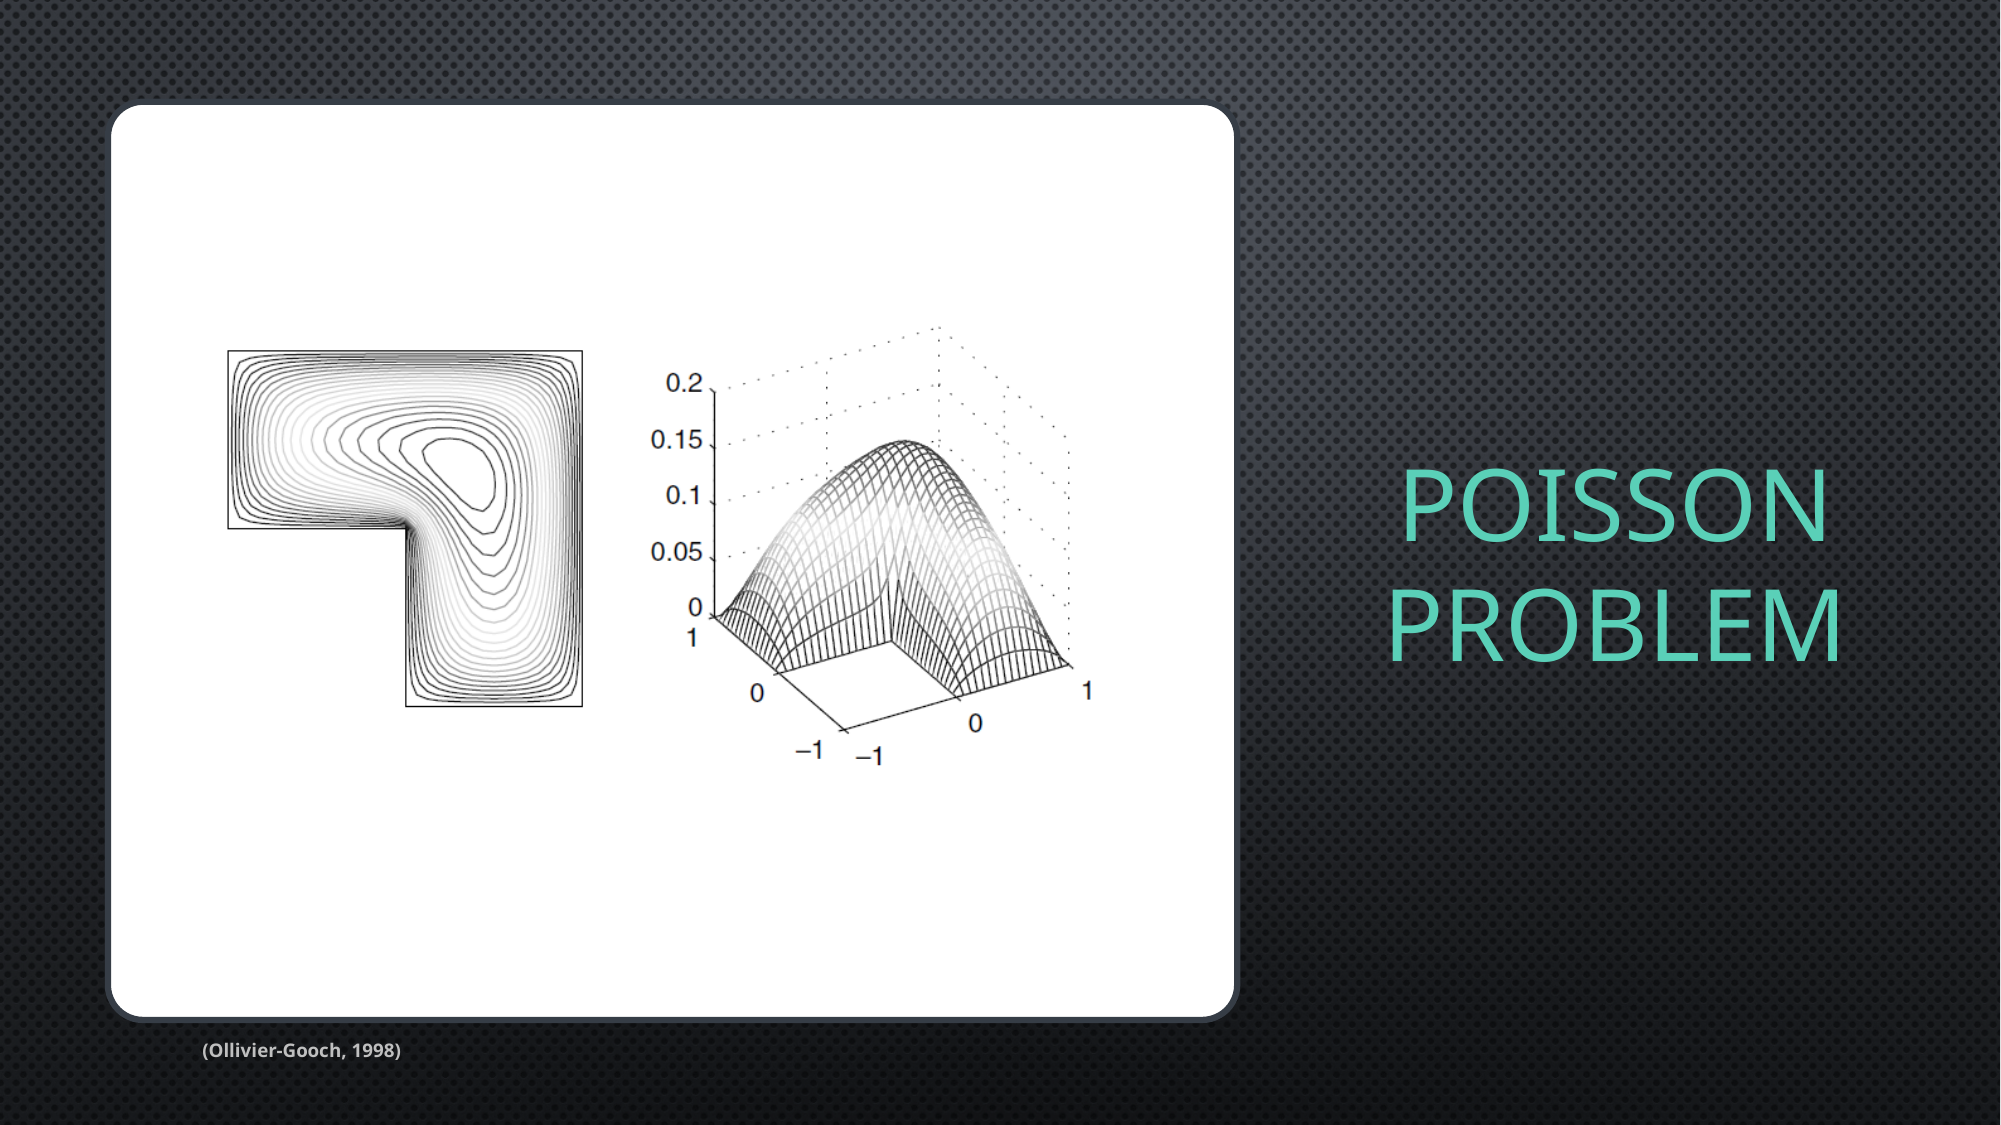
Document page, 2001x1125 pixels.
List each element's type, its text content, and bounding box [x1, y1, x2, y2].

text_box [106, 100, 1239, 1022]
title Poisson Problem [1339, 432, 1892, 689]
picture [123, 310, 1222, 788]
footer (Ollivier-Gooch, 1998) [187, 1020, 1425, 1080]
